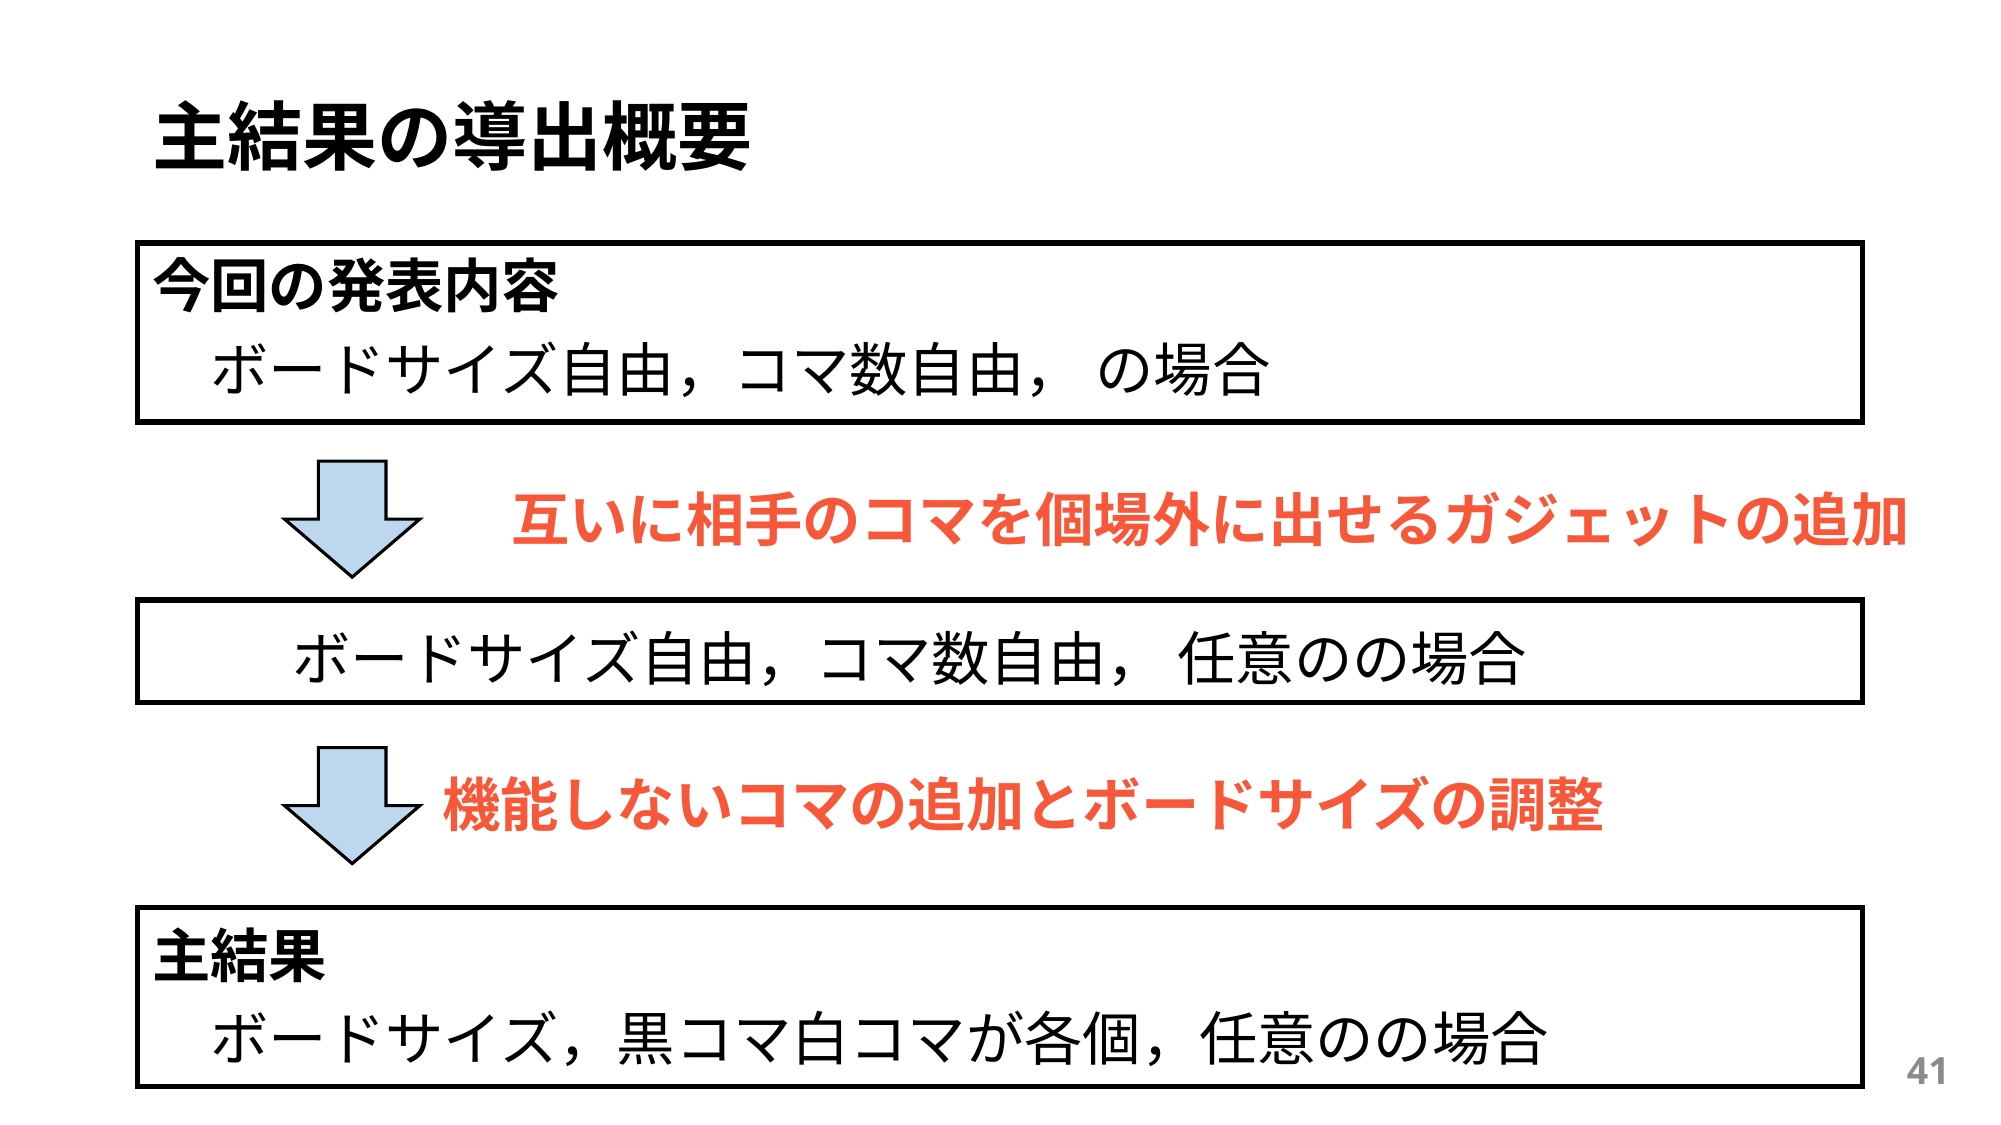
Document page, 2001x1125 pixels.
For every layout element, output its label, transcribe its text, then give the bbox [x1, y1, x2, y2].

slide_number 41 [1878, 1042, 1965, 1103]
text_box [136, 242, 1863, 423]
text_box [137, 747, 1863, 1087]
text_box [137, 461, 2000, 703]
title 主結果の導出概要 [137, 59, 1863, 221]
